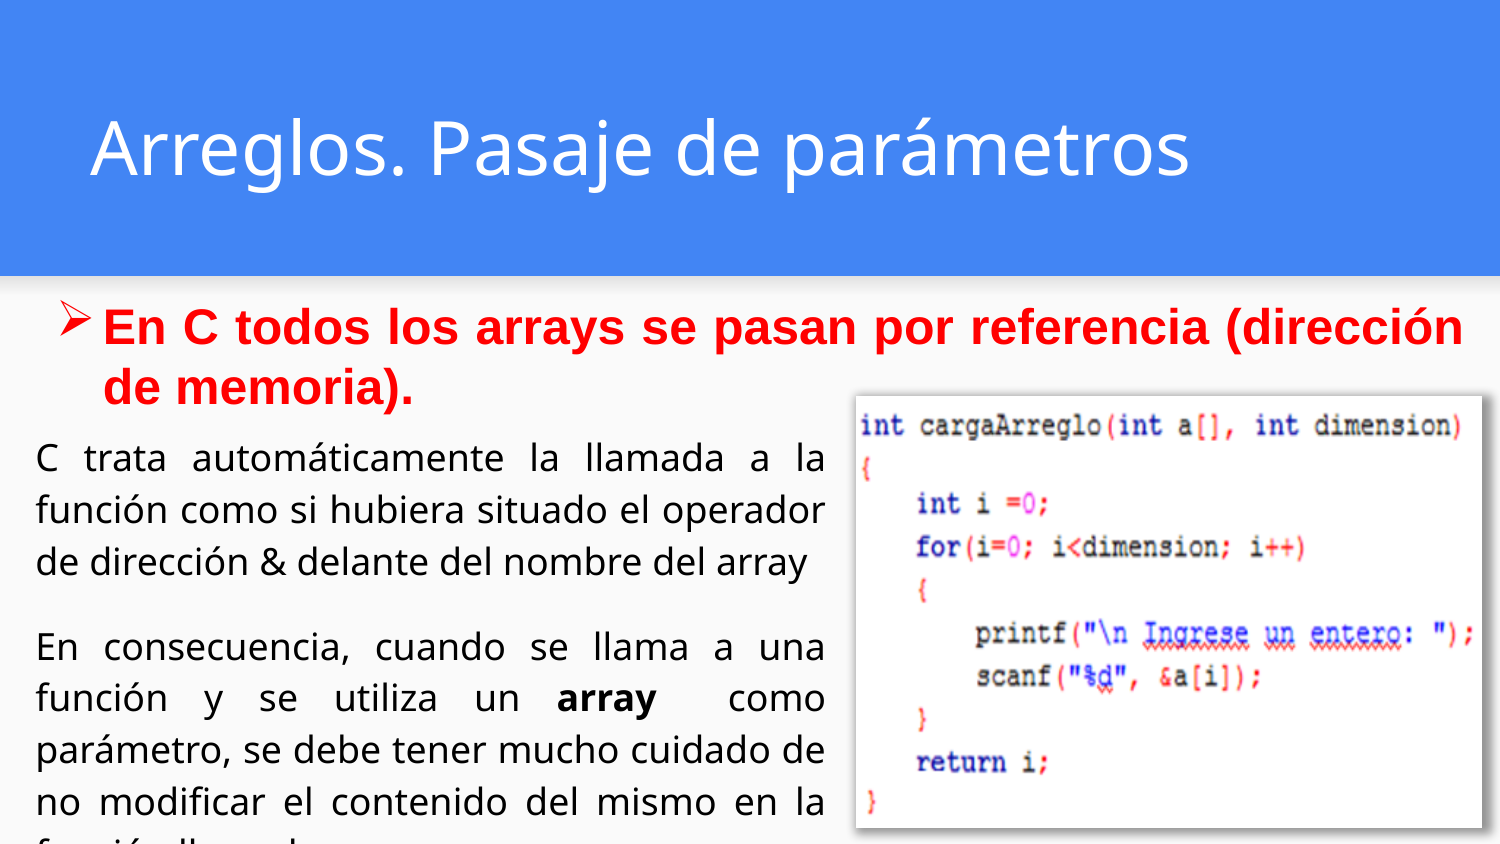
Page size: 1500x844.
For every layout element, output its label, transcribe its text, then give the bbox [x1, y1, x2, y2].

text_box En C todos los arrays se pasan por referencia (dirección de memoria). [41, 287, 1480, 423]
list C trata automáticamente la llamada a la función como si hubiera situado el operador de dirección & delante del nombre del array En consecuencia, cuando se llama a una función y se utiliza un array como parámetro, se debe tener mucho cuidado de no modificar el contenido del mismo en la función llamada. [20, 412, 842, 844]
picture [856, 396, 1482, 828]
title Arreglos. Pasaje de parámetros [75, 79, 1425, 206]
